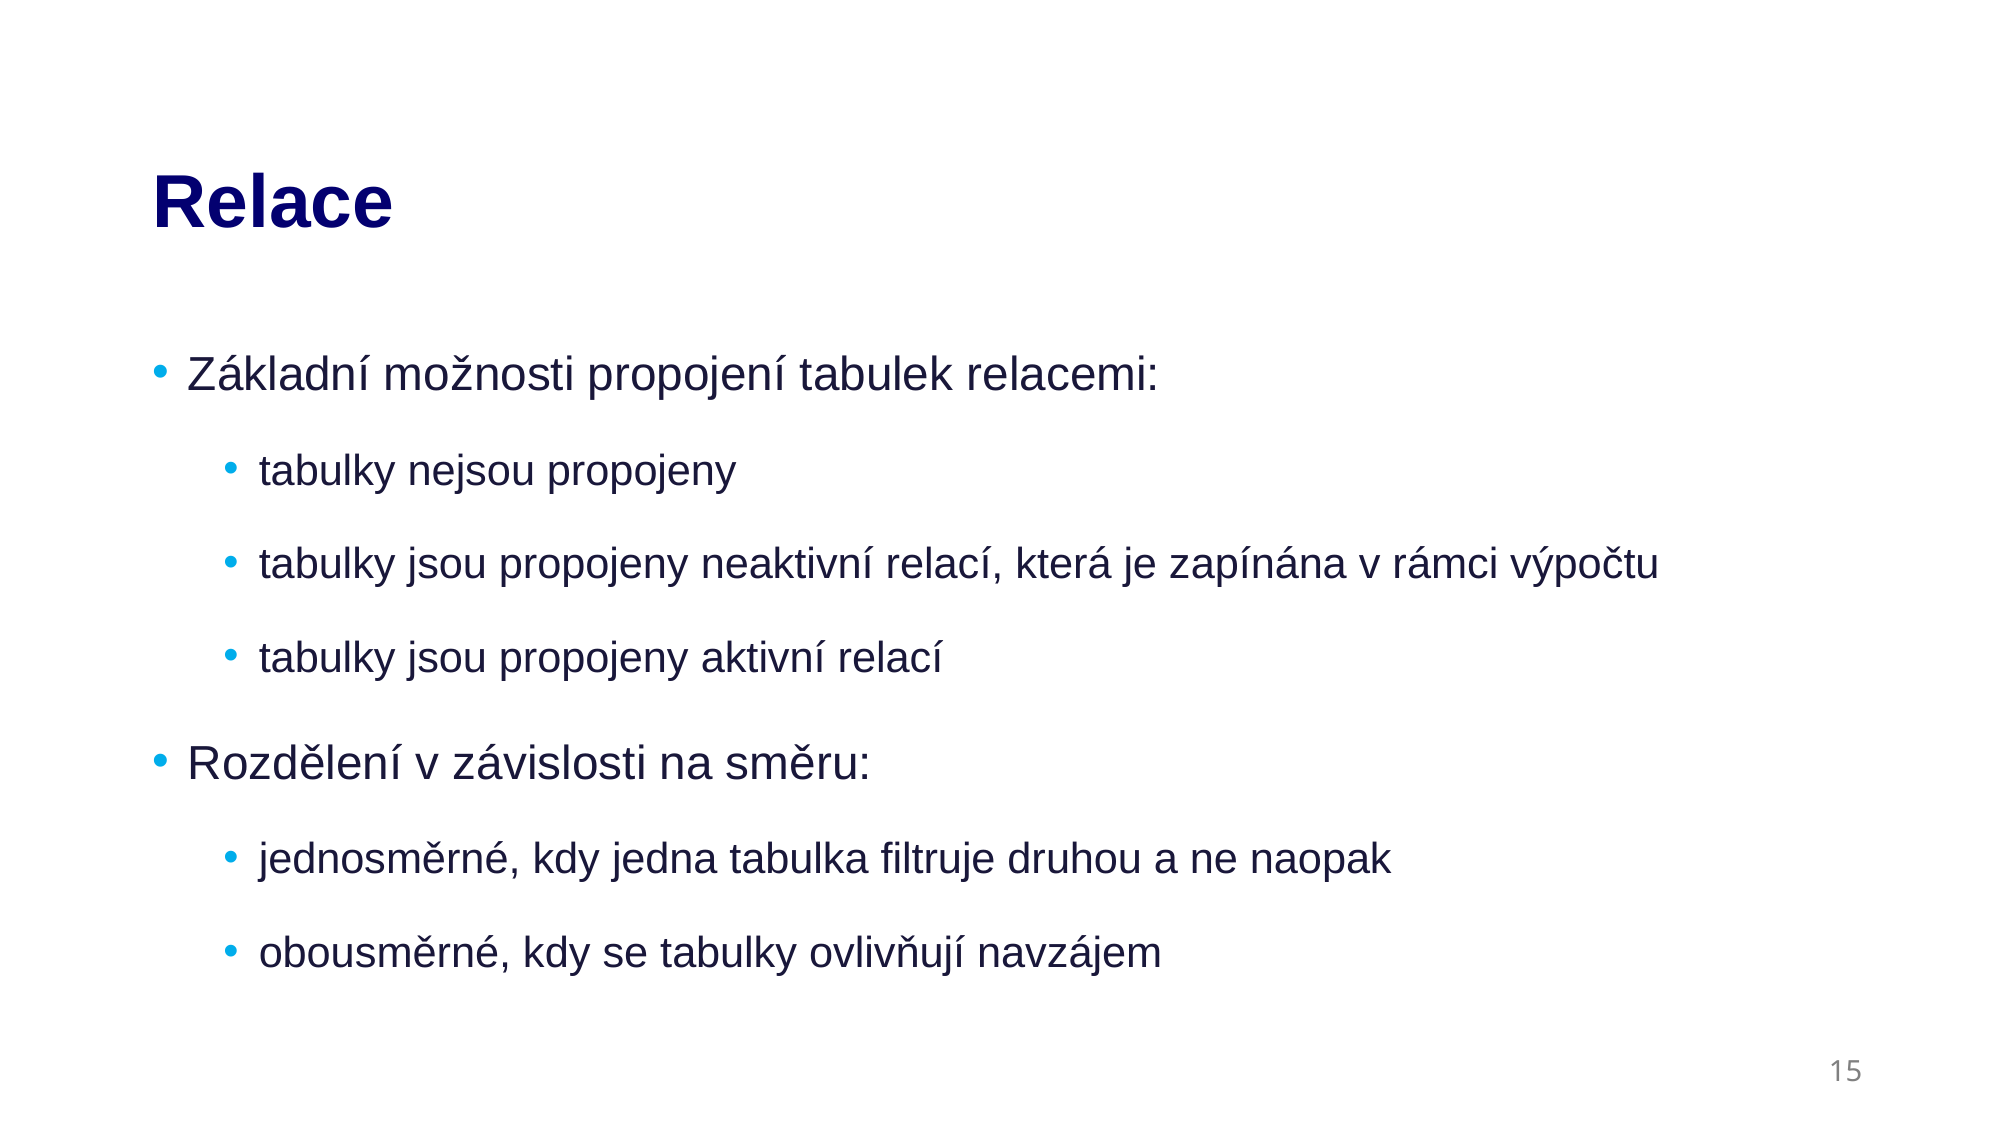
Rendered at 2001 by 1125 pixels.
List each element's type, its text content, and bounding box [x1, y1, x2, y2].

slide_number 15 [1412, 1042, 1863, 1103]
list Základní možnosti propojení tabulek relacemi: tabulky nejsou propojeny tabulky jsou propojeny neaktivní relací, která je zapínána v rámci výpočtu tabulky jsou propojeny aktivní relací Rozdělení v závislosti na směru: jednosměrné, kdy jedna tabulka filtruje druhou a ne naopak obousměrné, kdy se tabulky ovlivňují navzájem [137, 295, 1809, 997]
title Relace [137, 128, 1863, 278]
